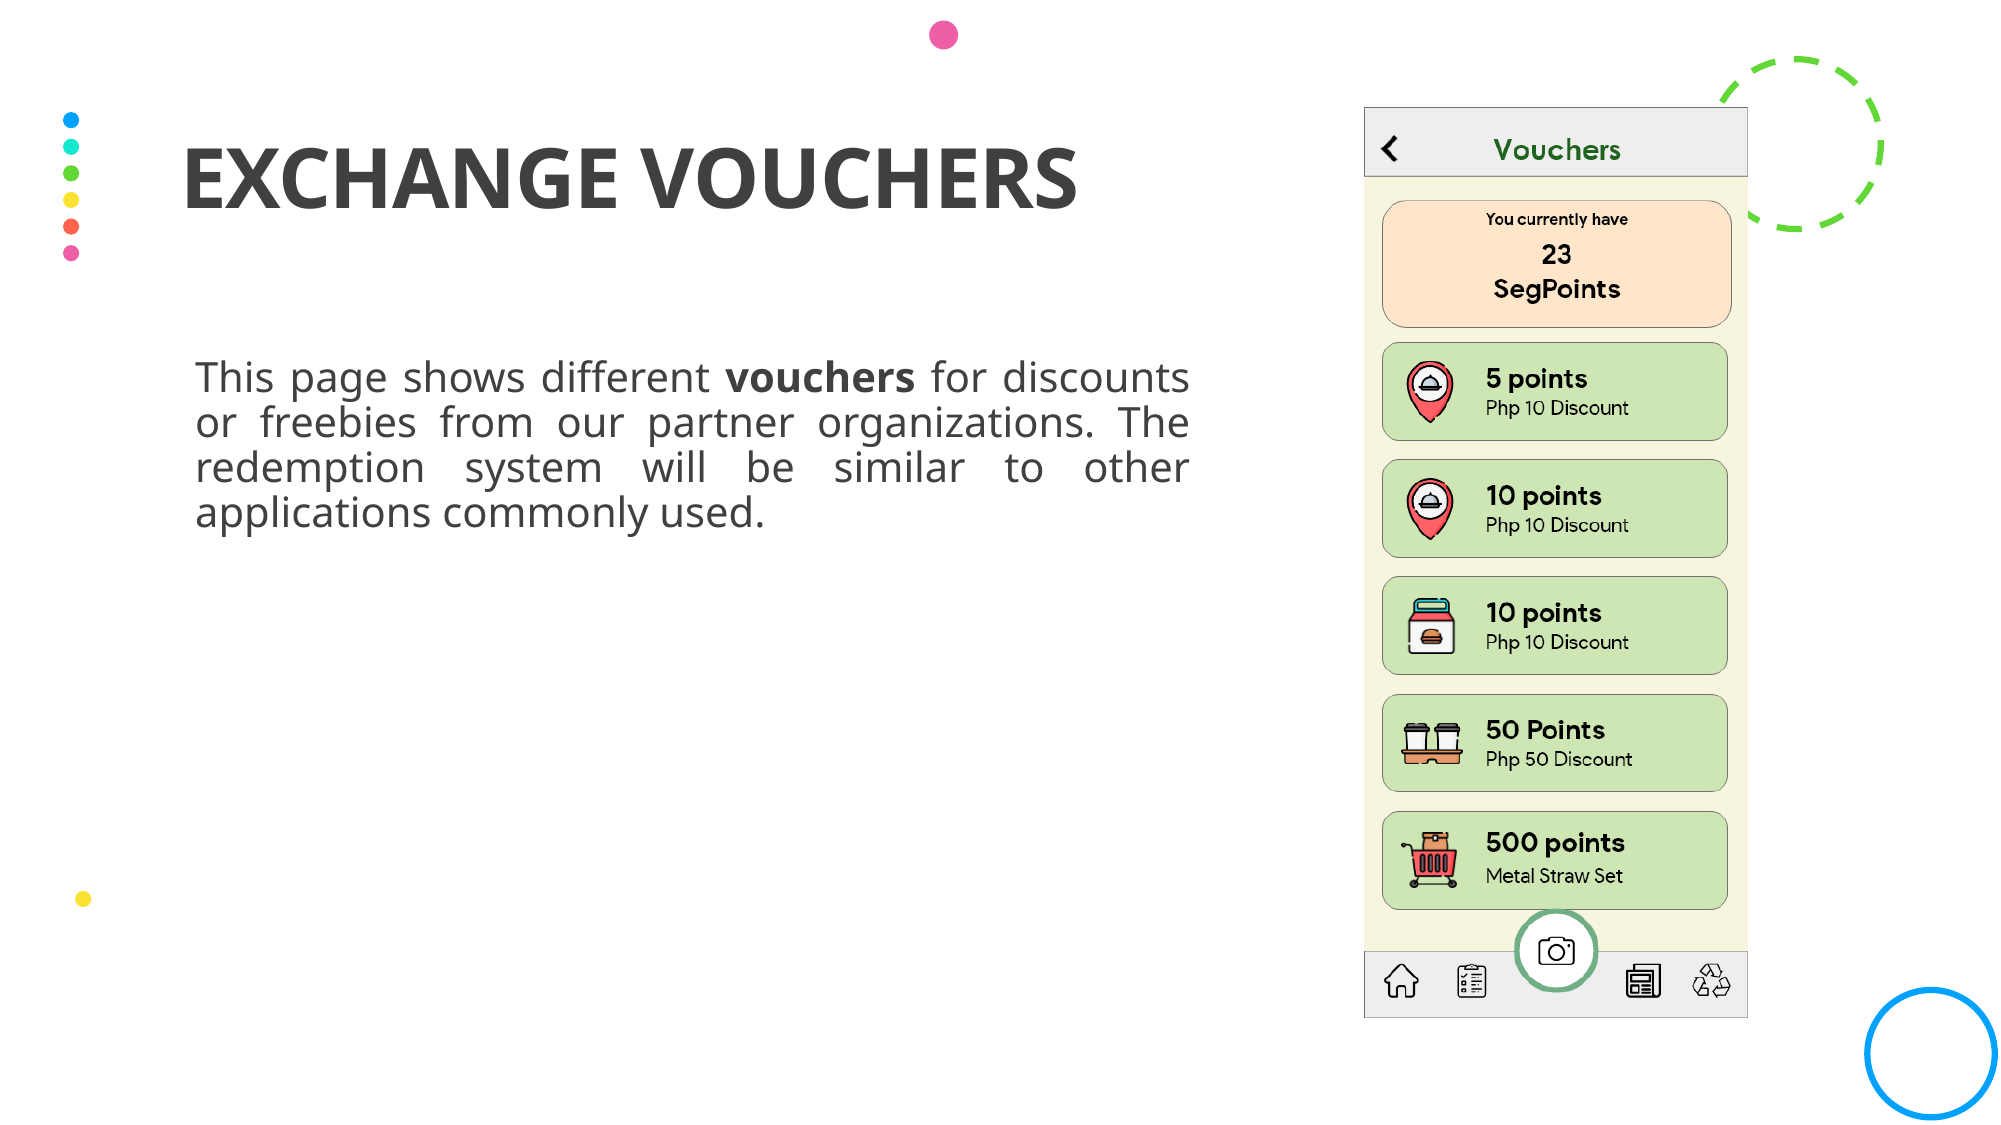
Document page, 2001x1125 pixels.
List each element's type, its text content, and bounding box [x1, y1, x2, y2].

list This page shows different vouchers for discounts or freebies from our partner organizations. The redemption system will be similar to other applications commonly used. [180, 348, 1191, 964]
title Exchange vouchers [180, 69, 1830, 294]
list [1363, 106, 1748, 1019]
